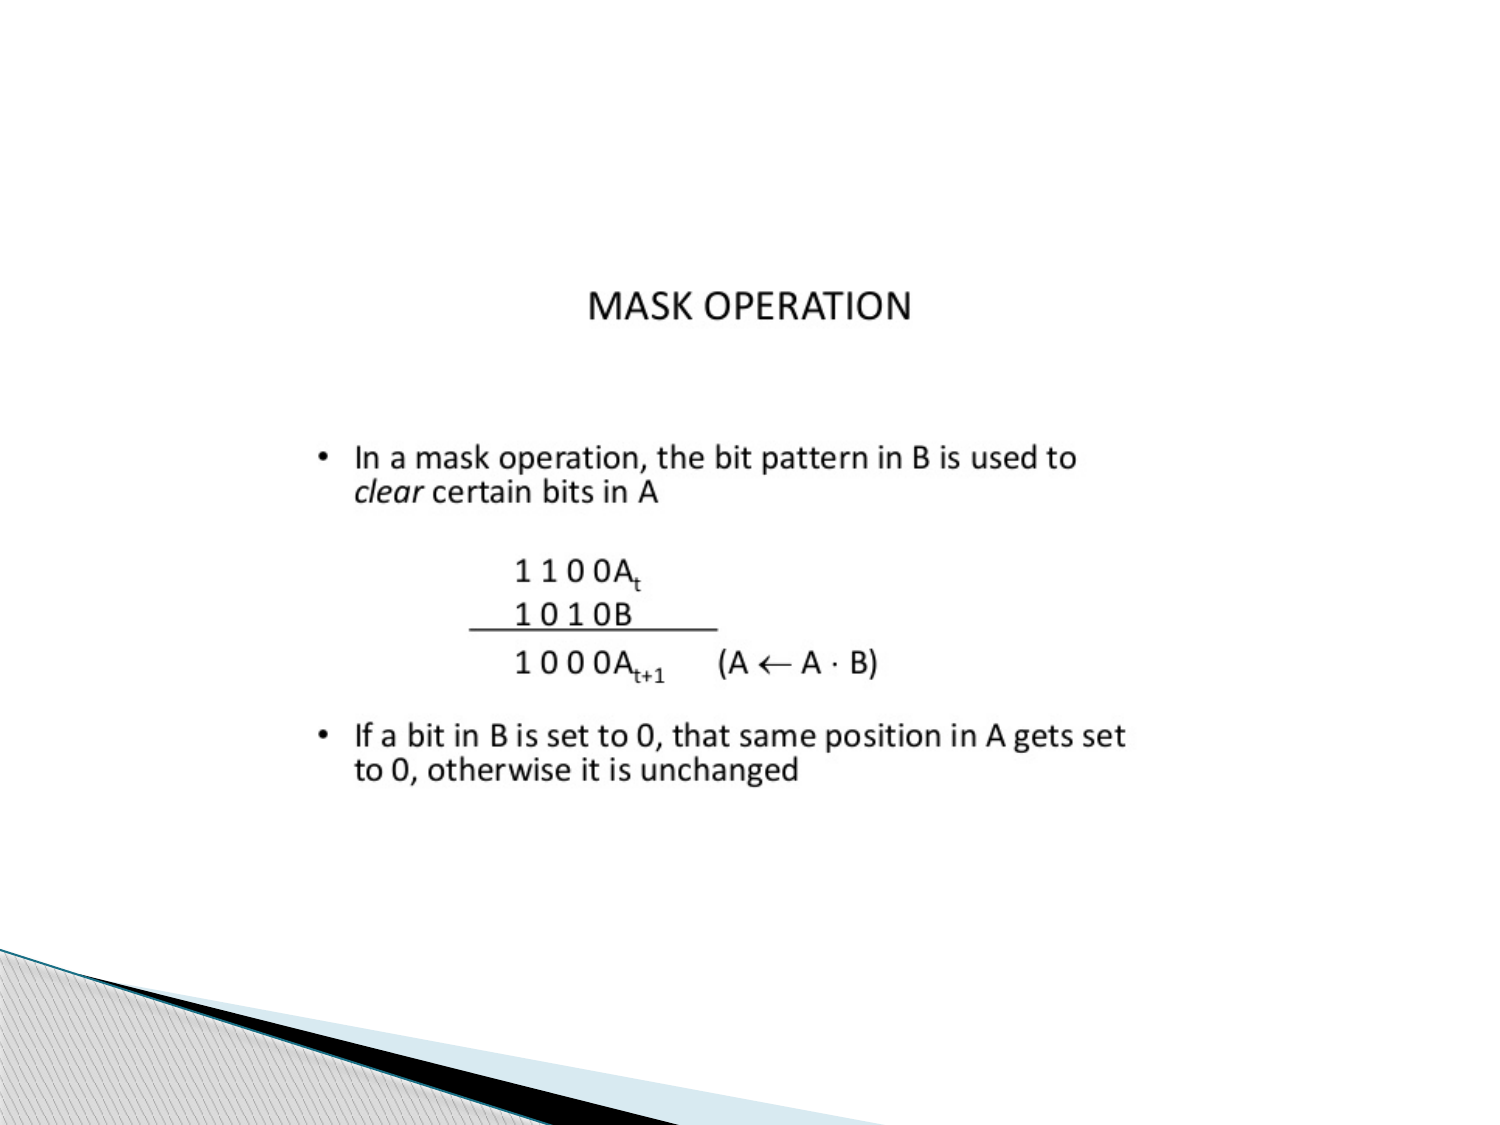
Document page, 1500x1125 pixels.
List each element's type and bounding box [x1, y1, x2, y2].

list [255, 242, 1245, 986]
